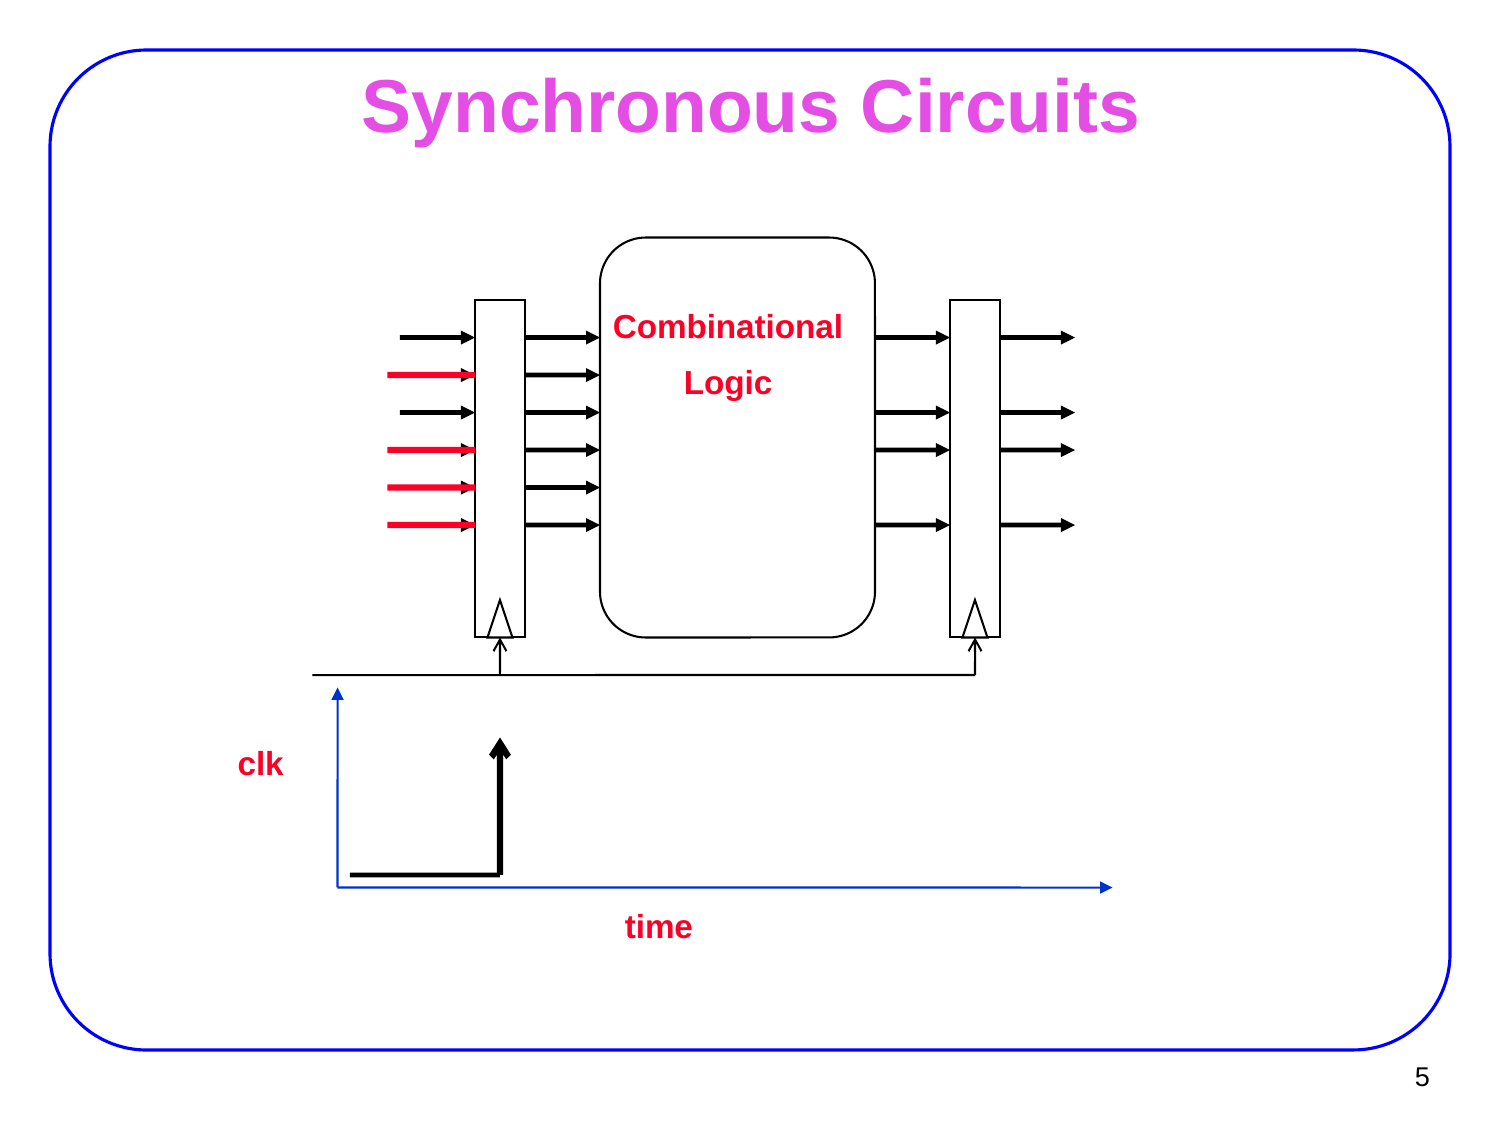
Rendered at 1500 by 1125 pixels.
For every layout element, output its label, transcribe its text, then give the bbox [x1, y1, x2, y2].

text_box [600, 237, 876, 638]
text_box [999, 443, 1075, 457]
text_box time [610, 897, 709, 952]
text_box [331, 687, 344, 888]
text_box [874, 443, 950, 457]
text_box [874, 331, 950, 344]
text_box [874, 518, 950, 532]
text_box [999, 406, 1075, 419]
text_box [874, 406, 950, 419]
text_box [399, 299, 601, 676]
slide_number 5 [1351, 1047, 1444, 1104]
text_box clk [222, 734, 299, 790]
title Synchronous Circuits [113, 66, 1389, 140]
text_box [962, 600, 988, 638]
text_box [999, 518, 1075, 532]
text_box [492, 737, 508, 875]
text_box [387, 374, 476, 526]
text_box [950, 299, 1000, 638]
text_box [338, 881, 1113, 894]
text_box [967, 637, 983, 675]
text_box [999, 331, 1075, 344]
